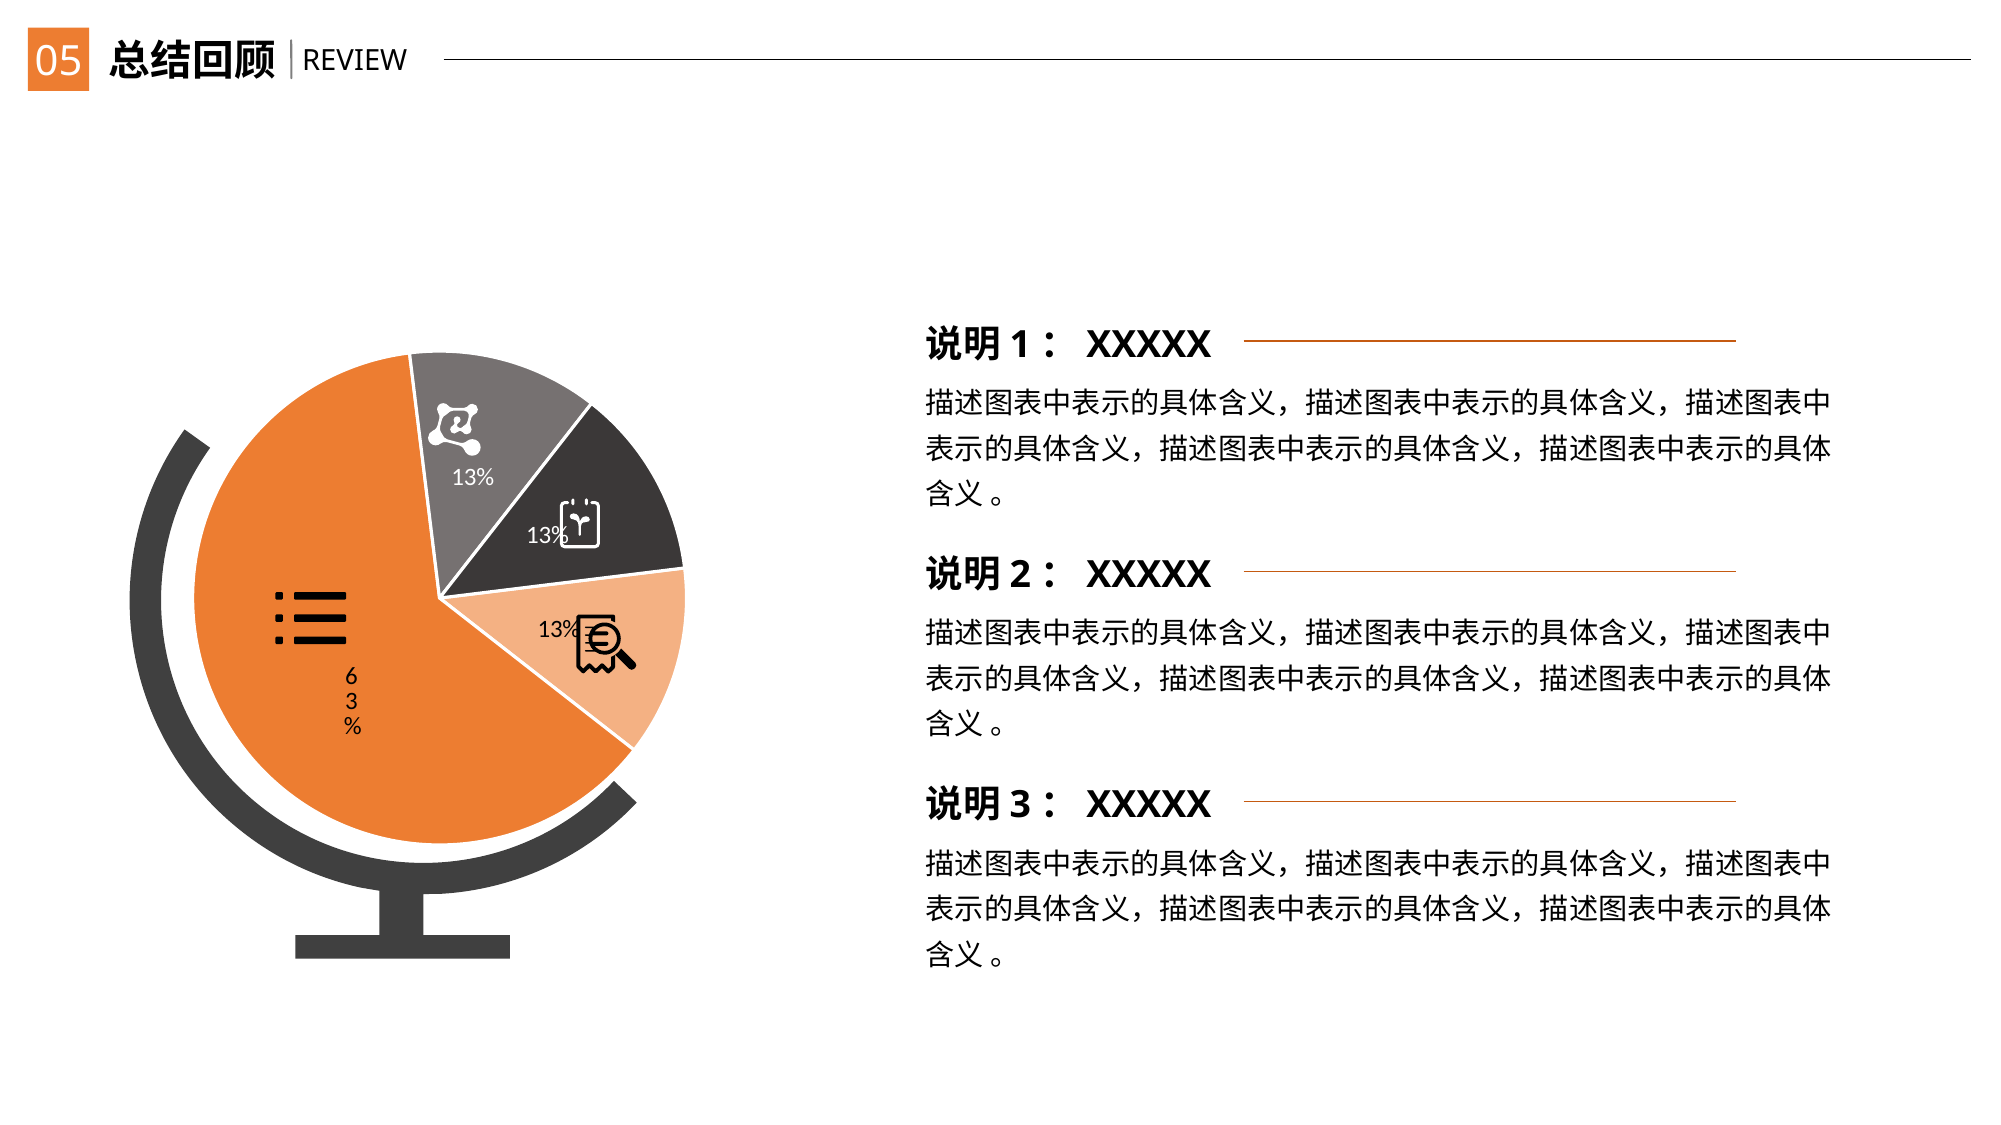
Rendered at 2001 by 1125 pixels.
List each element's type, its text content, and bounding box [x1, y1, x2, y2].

text_box REVIEW [287, 33, 423, 84]
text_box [910, 312, 1864, 520]
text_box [910, 542, 1864, 750]
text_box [576, 614, 637, 674]
text_box 总结回顾 [130, 26, 301, 92]
chart [146, 331, 698, 865]
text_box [275, 592, 346, 645]
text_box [559, 498, 600, 549]
text_box [292, 865, 554, 960]
text_box 05 [0, 26, 130, 92]
text_box [128, 500, 146, 701]
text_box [910, 773, 1864, 981]
